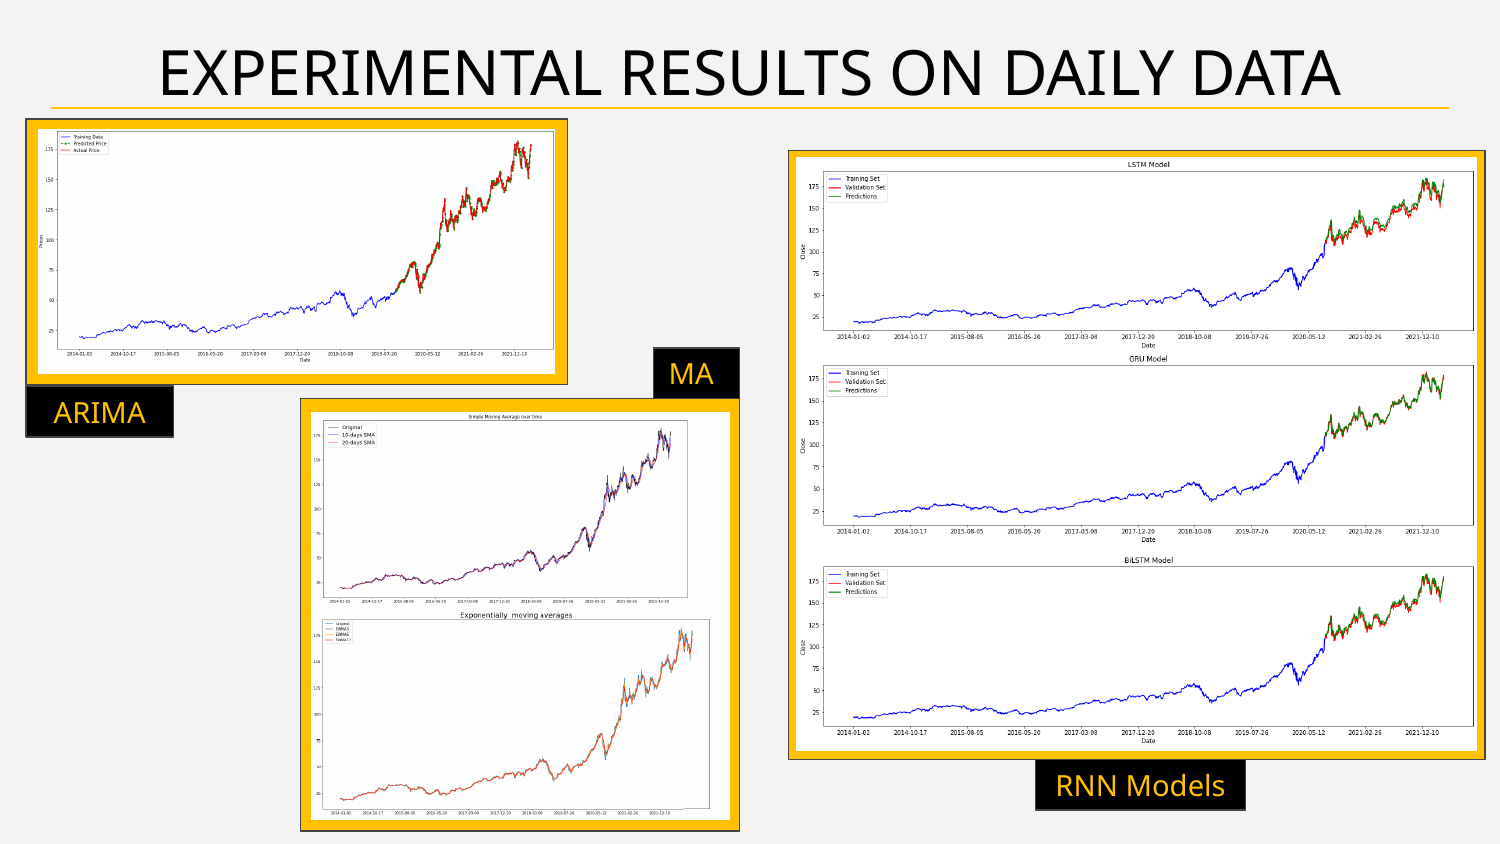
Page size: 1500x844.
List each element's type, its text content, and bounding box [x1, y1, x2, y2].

picture [38, 129, 555, 375]
text_box [300, 398, 740, 832]
text_box [25, 119, 568, 385]
text_box [788, 150, 1485, 760]
text_box ARIMA [25, 386, 174, 437]
picture [795, 157, 1477, 751]
text_box MA [653, 348, 740, 399]
text_box RNN Models [1035, 759, 1246, 810]
picture [311, 412, 730, 821]
title EXPERIMENTAL RESULTS ON DAILY DATA [51, 18, 1449, 107]
